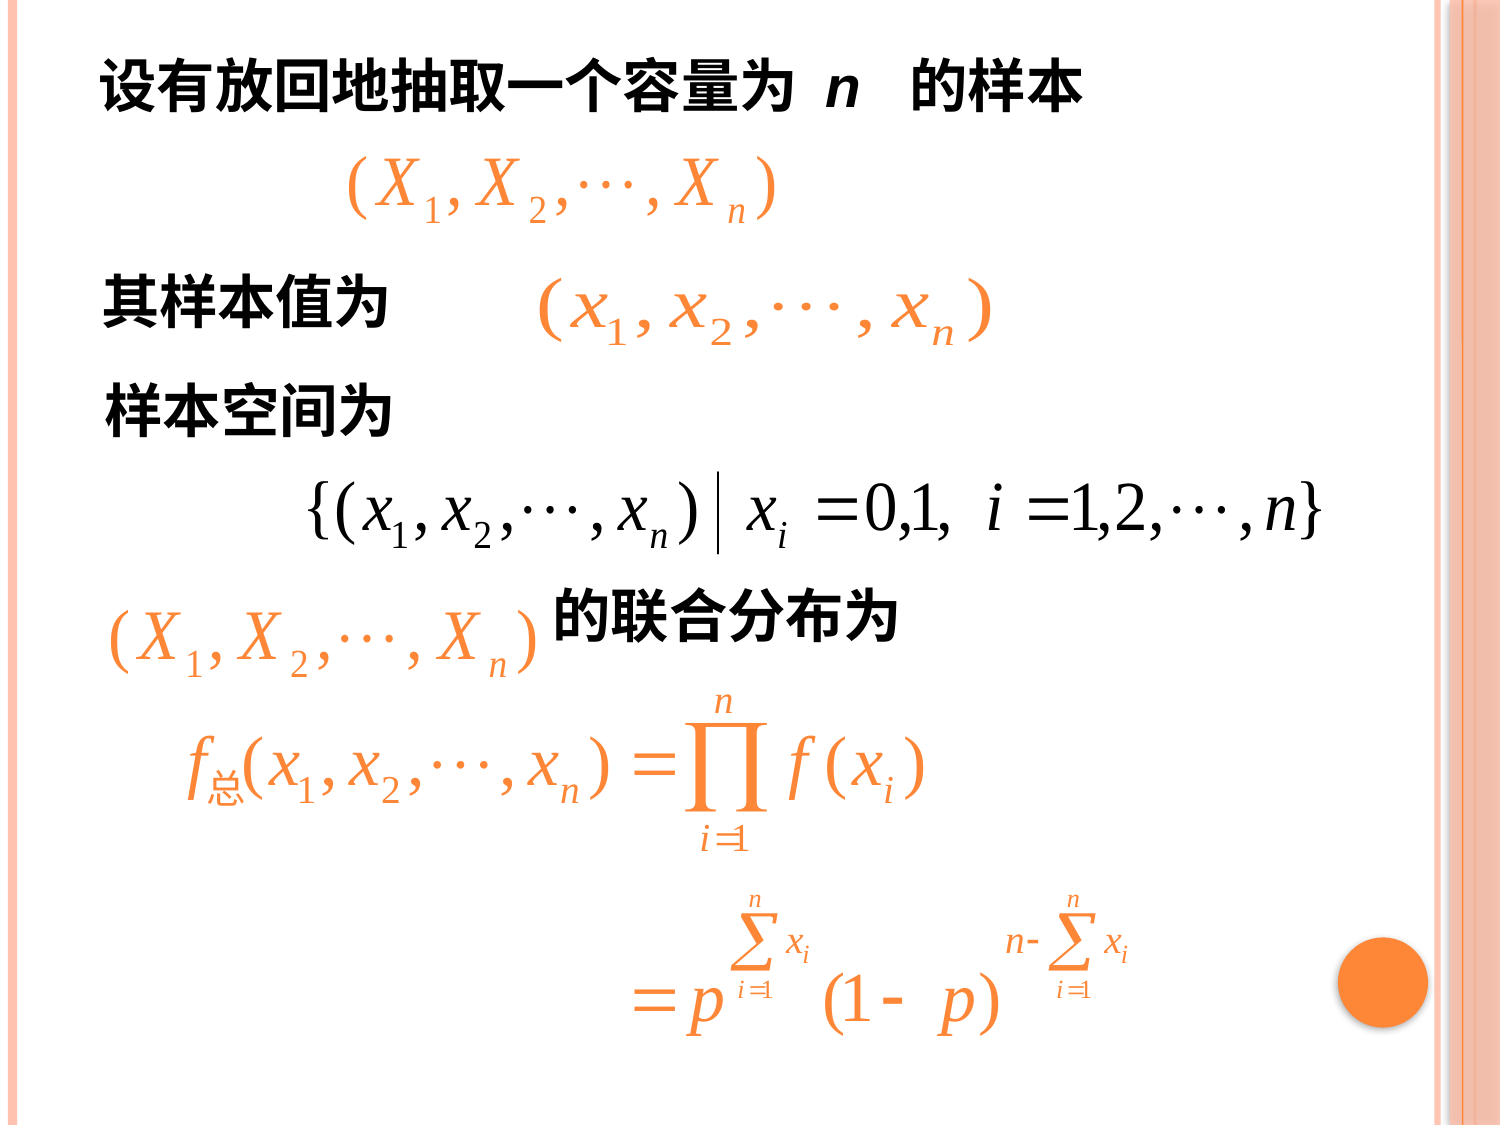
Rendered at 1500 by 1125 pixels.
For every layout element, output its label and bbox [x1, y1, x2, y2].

text_box [86, 366, 1330, 563]
text_box [84, 41, 1099, 234]
text_box [101, 573, 921, 688]
text_box [166, 670, 1138, 1047]
text_box [85, 256, 1026, 356]
